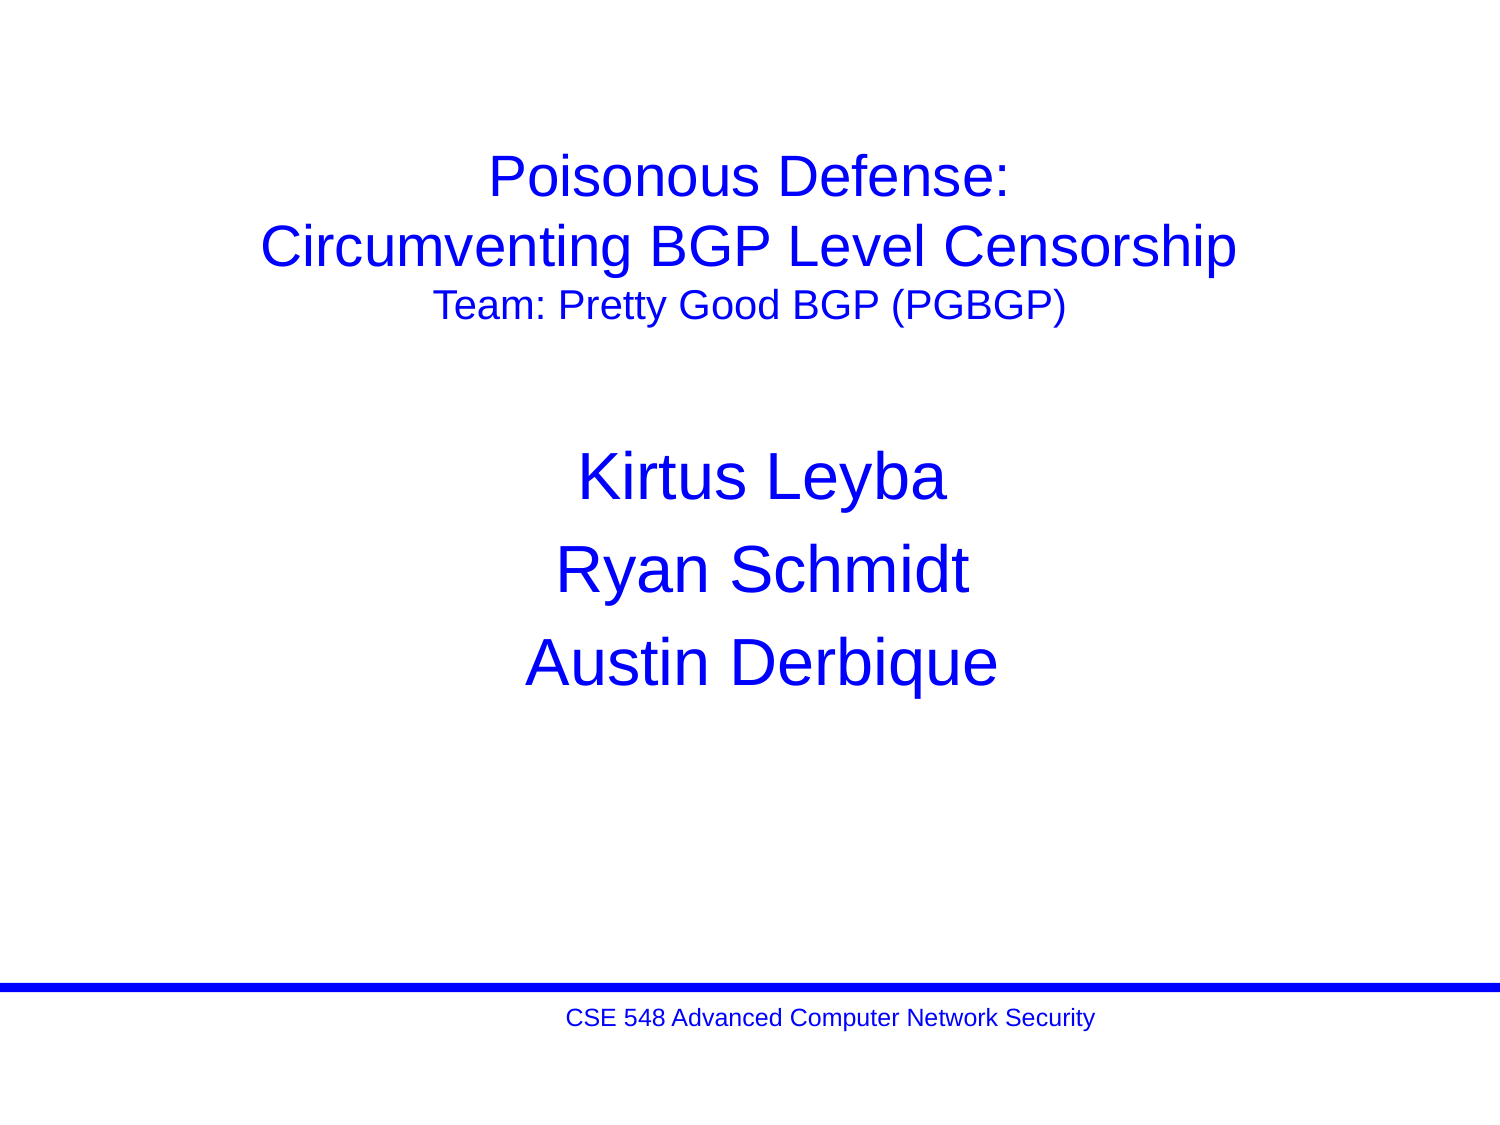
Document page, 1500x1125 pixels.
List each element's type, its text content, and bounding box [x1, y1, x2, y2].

title Poisonous Defense: Circumventing BGP Level Censorship Team: Pretty Good BGP (PGBGP) [112, 112, 1388, 354]
subtitle Kirtus Leyba Ryan Schmidt Austin Derbique [237, 425, 1288, 713]
